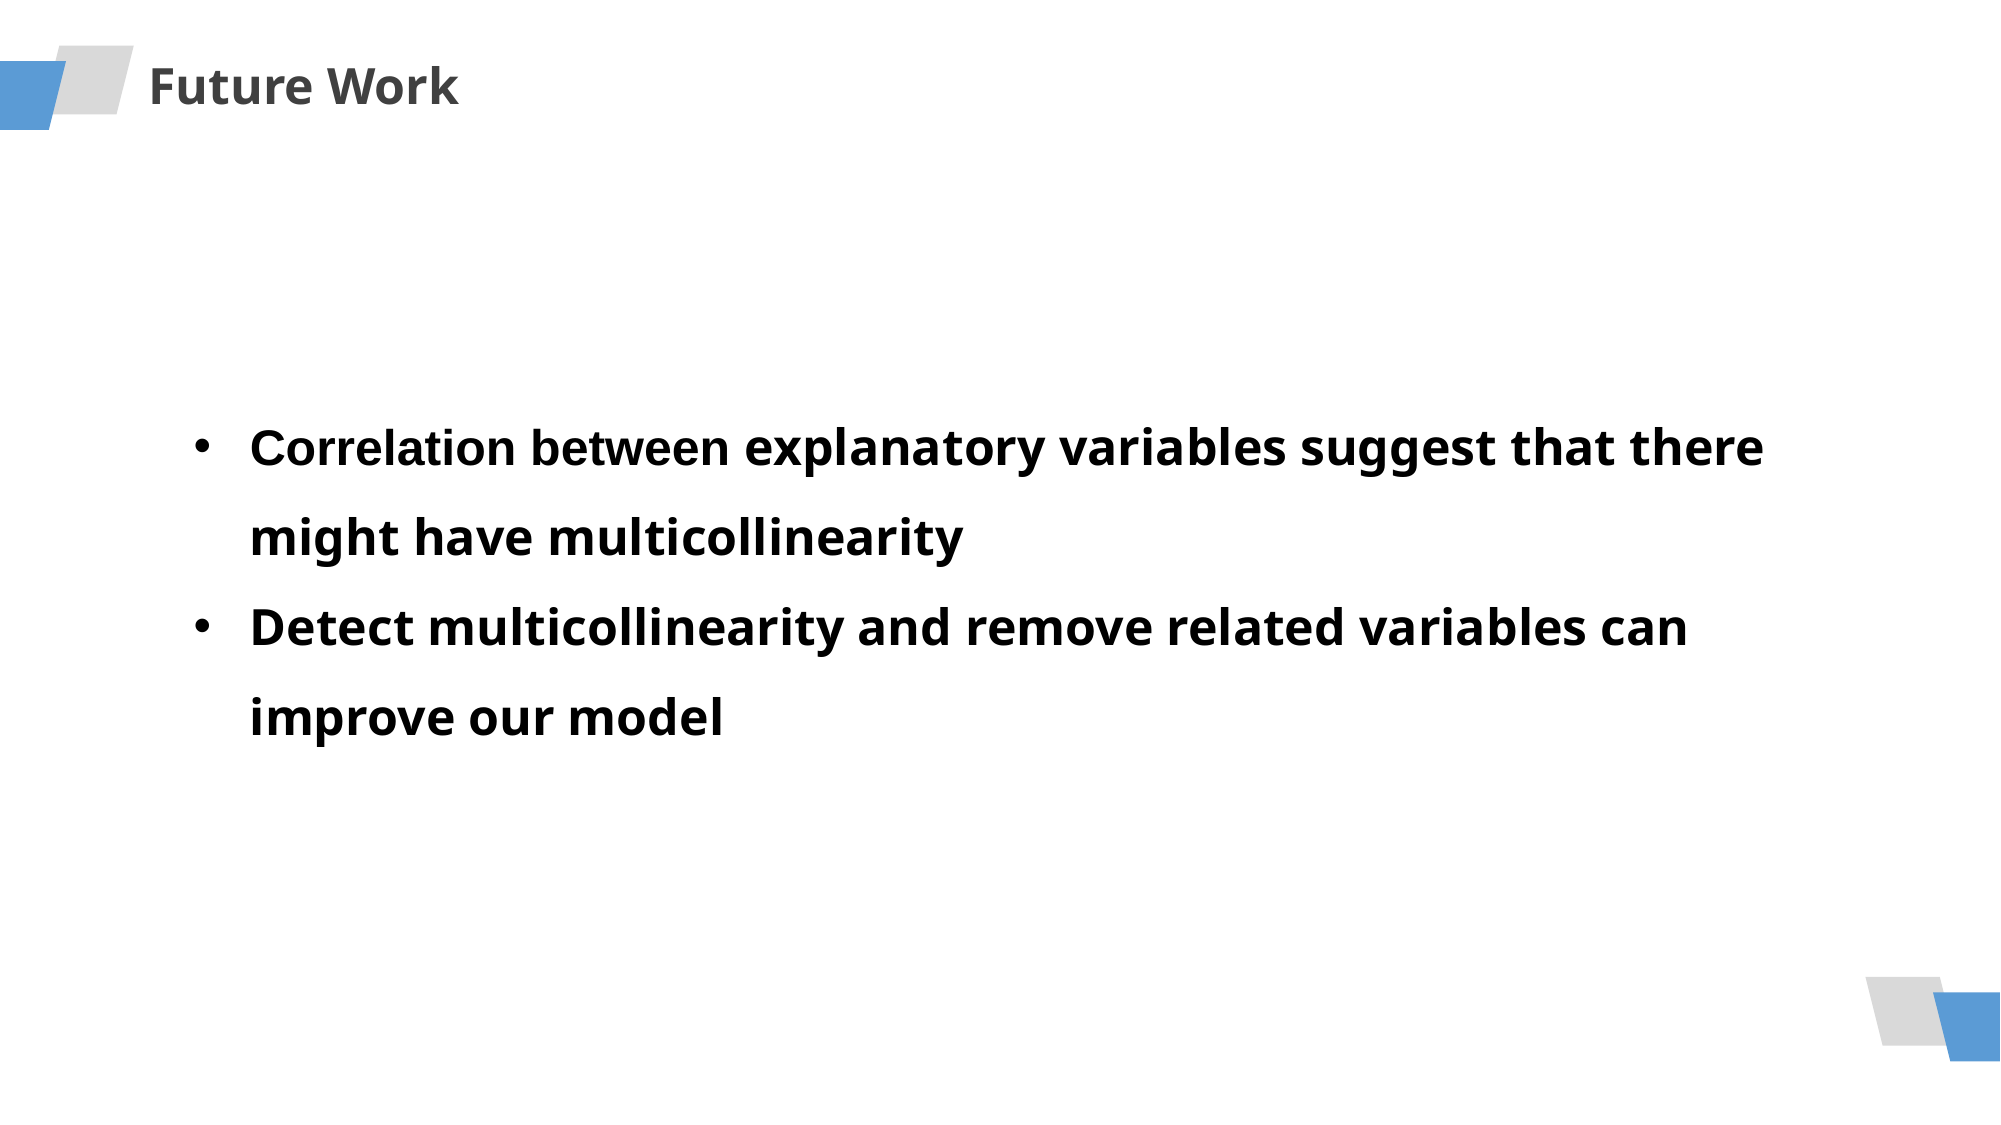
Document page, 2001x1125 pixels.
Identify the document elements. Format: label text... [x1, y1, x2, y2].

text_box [1865, 976, 2000, 1062]
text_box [0, 45, 134, 130]
text_box Future Work [134, 46, 961, 122]
text_box Correlation between explanatory variables suggest that there might have multicollinearity Detect multicollinearity and remove related variables can improve our model [178, 377, 1822, 753]
